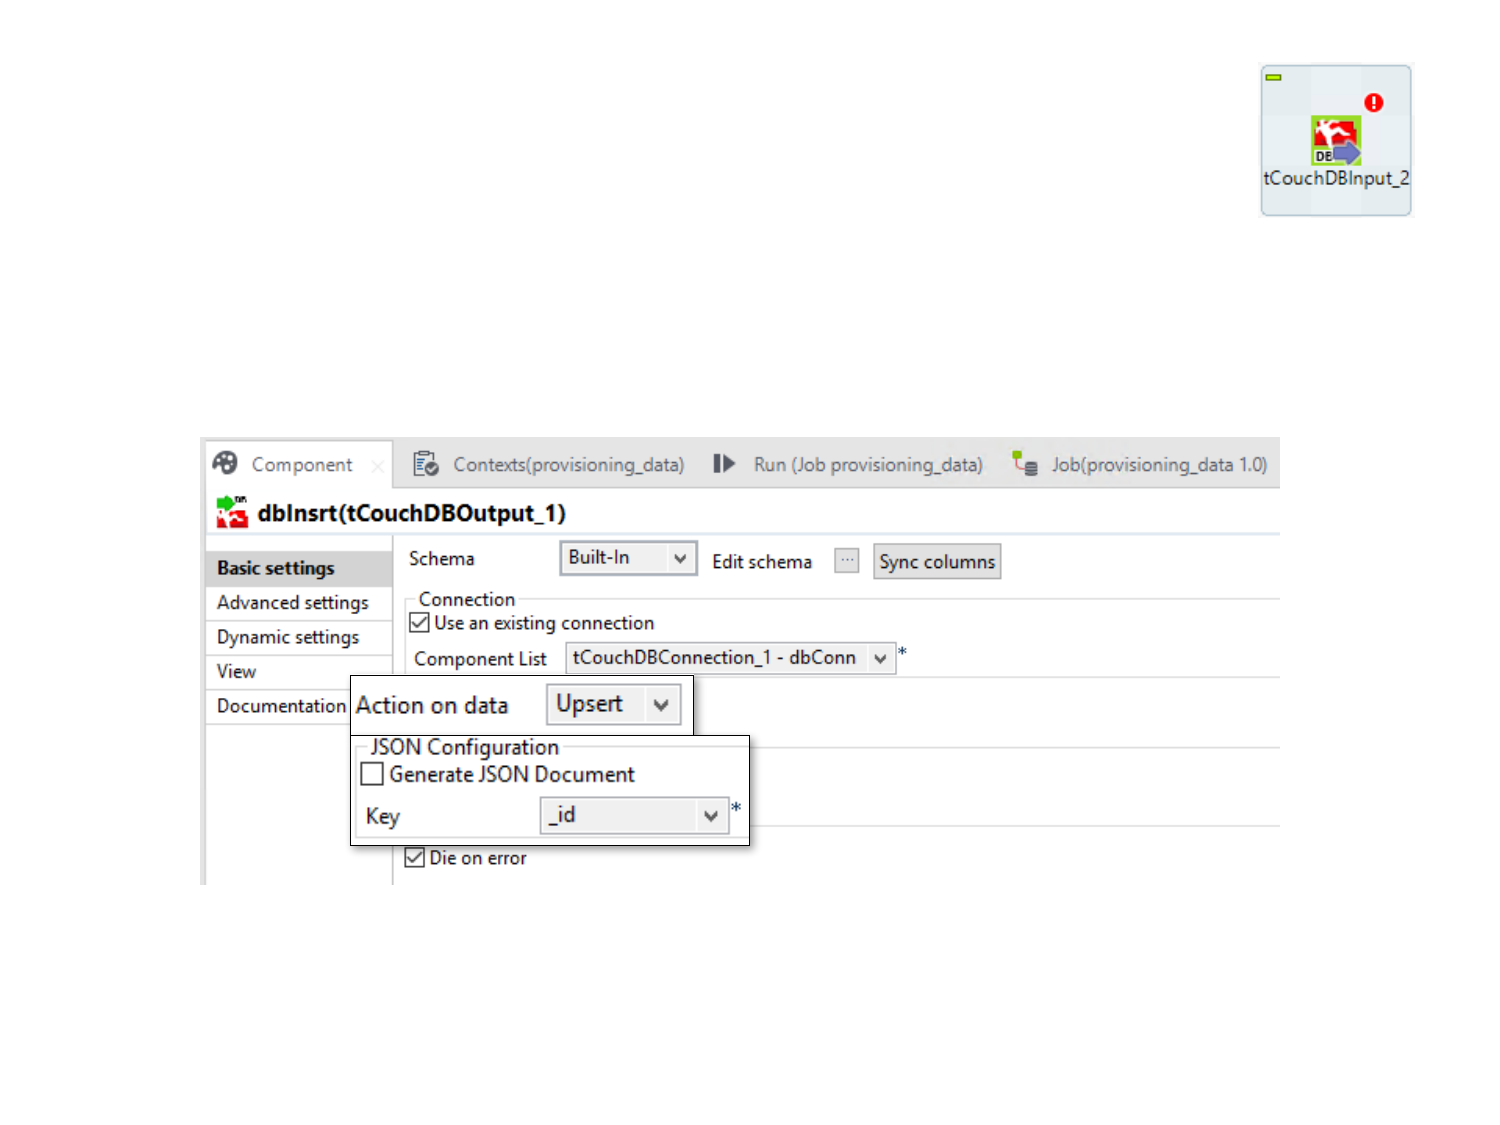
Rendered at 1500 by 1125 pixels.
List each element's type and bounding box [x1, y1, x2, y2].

picture [1257, 62, 1415, 218]
picture [199, 437, 1280, 885]
